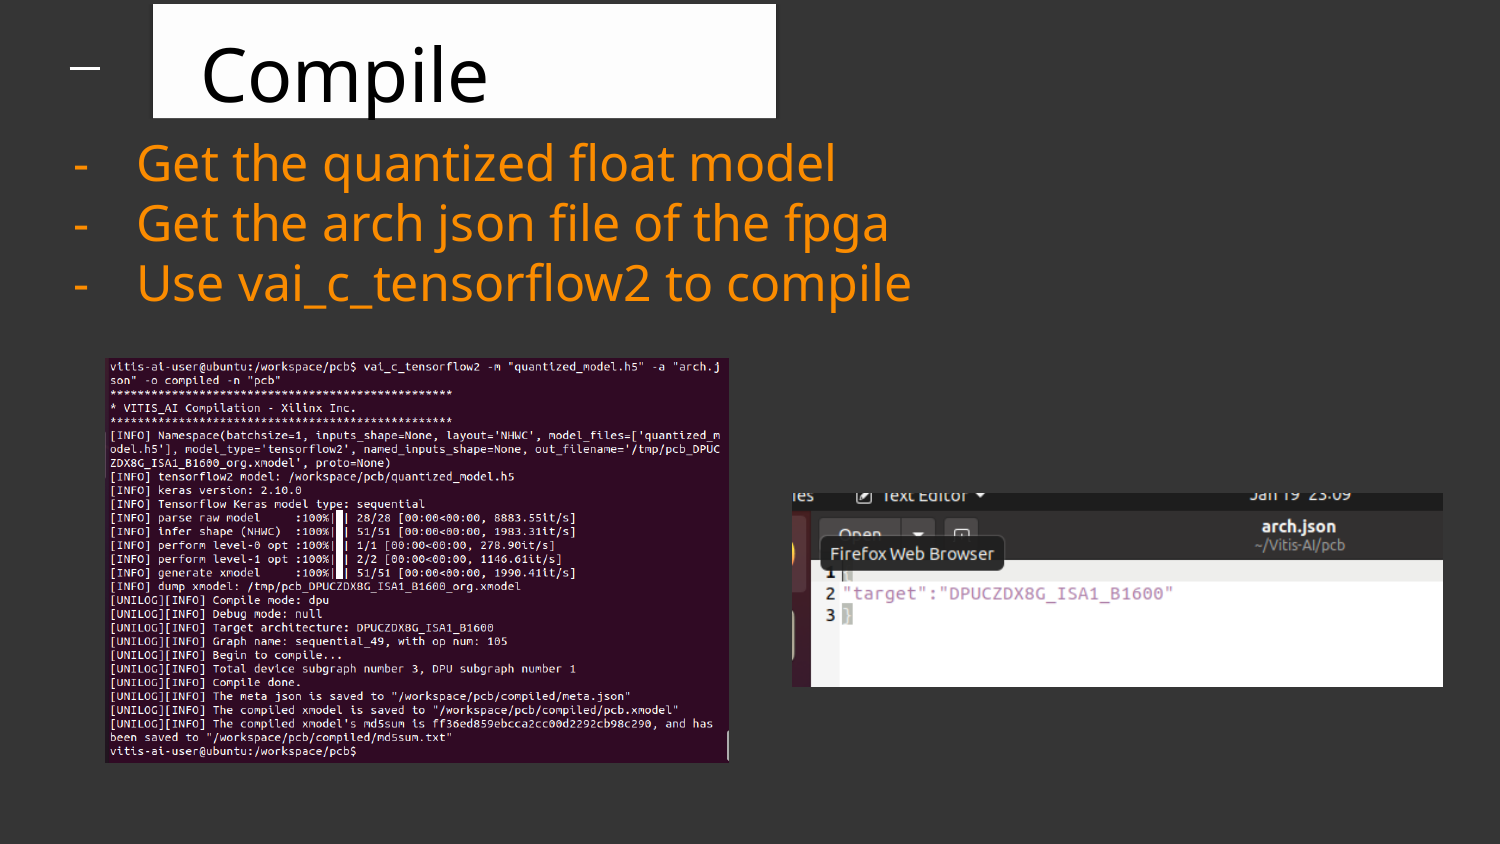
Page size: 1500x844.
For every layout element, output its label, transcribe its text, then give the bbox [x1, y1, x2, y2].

picture [791, 493, 1443, 687]
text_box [128, 0, 802, 123]
picture [105, 358, 729, 763]
title Get the quantized float model Get the arch json file of the fpga Use vai_c_tensorflow2 to compile [46, 116, 1463, 746]
